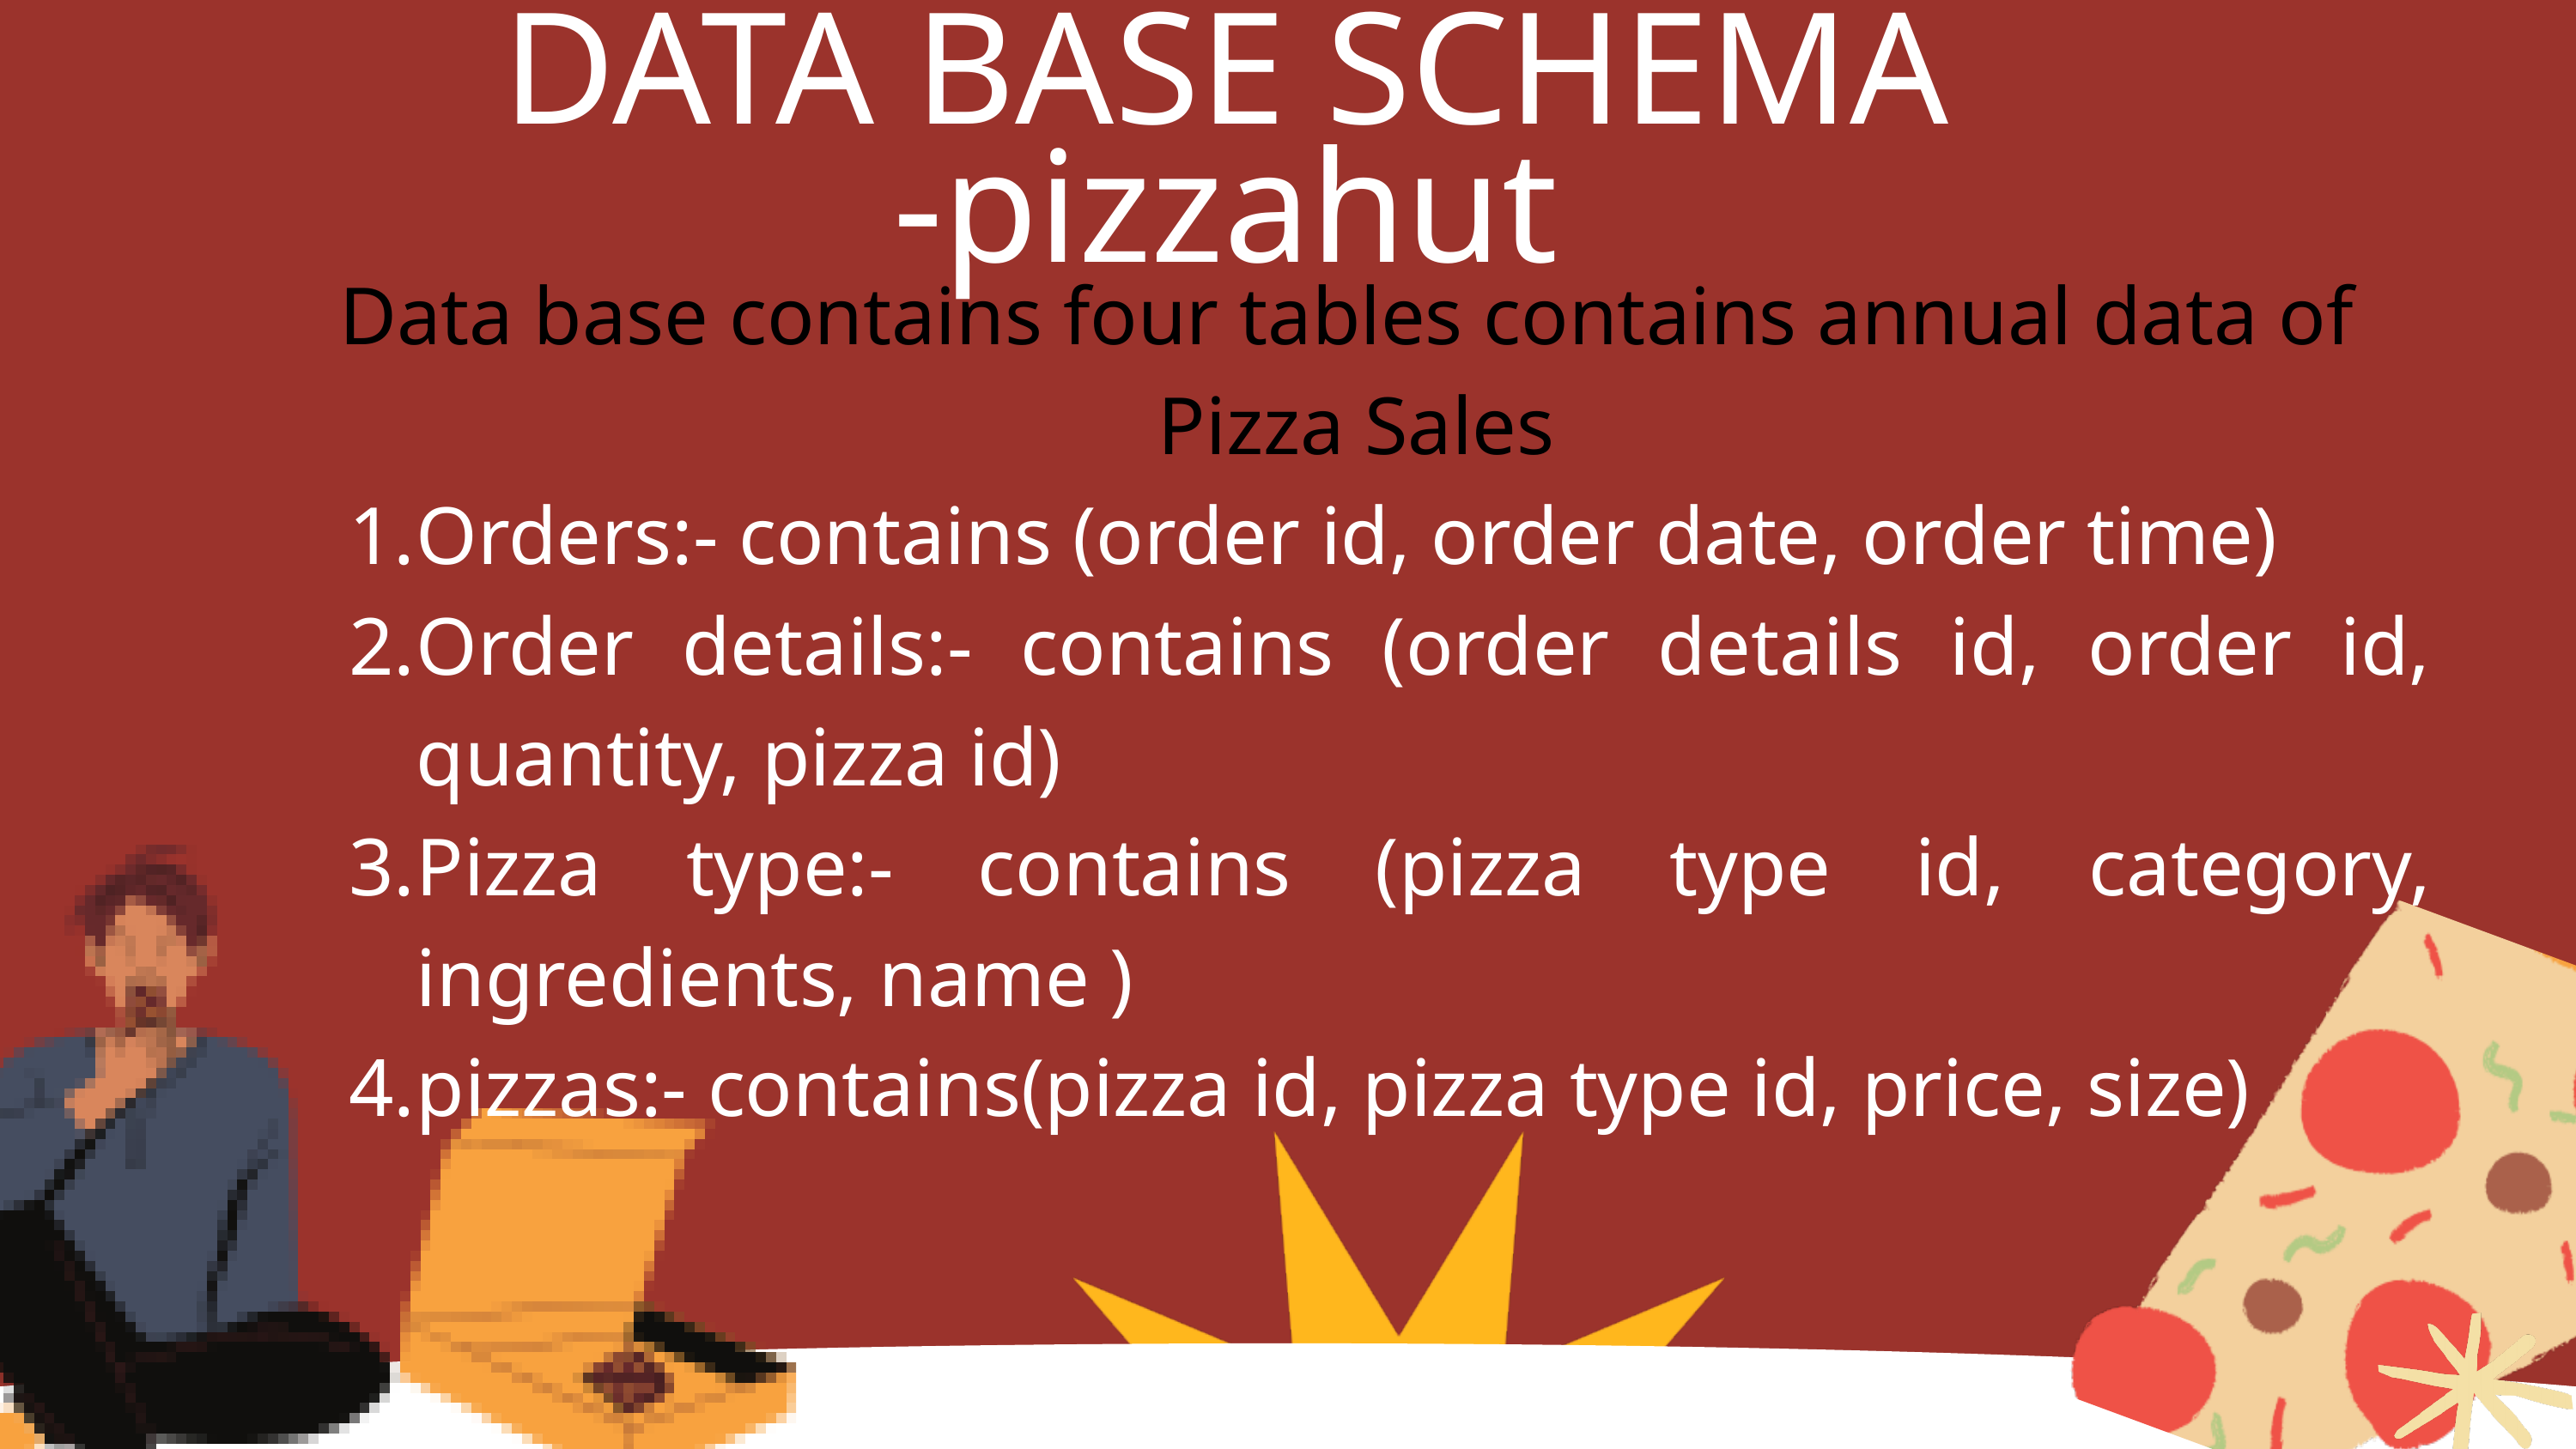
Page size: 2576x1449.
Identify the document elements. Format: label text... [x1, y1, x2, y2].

text_box [2432, 1303, 2566, 1340]
text_box [0, 845, 282, 1340]
text_box [2432, 912, 2576, 1340]
text_box Data base contains four tables contains annual data of Pizza Sales Orders:- contains (order id, order date, order time) Order details:- contains (order details id, order id, quantity, pizza id) Pizza type:- contains (pizza type id, category, ingredients, name ) pizzas:- contains(pizza id, pizza type id, price, size) [282, 249, 2432, 1340]
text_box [0, 1343, 2576, 1449]
text_box DATA BASE SCHEMA -pizzahut [216, 17, 2236, 294]
